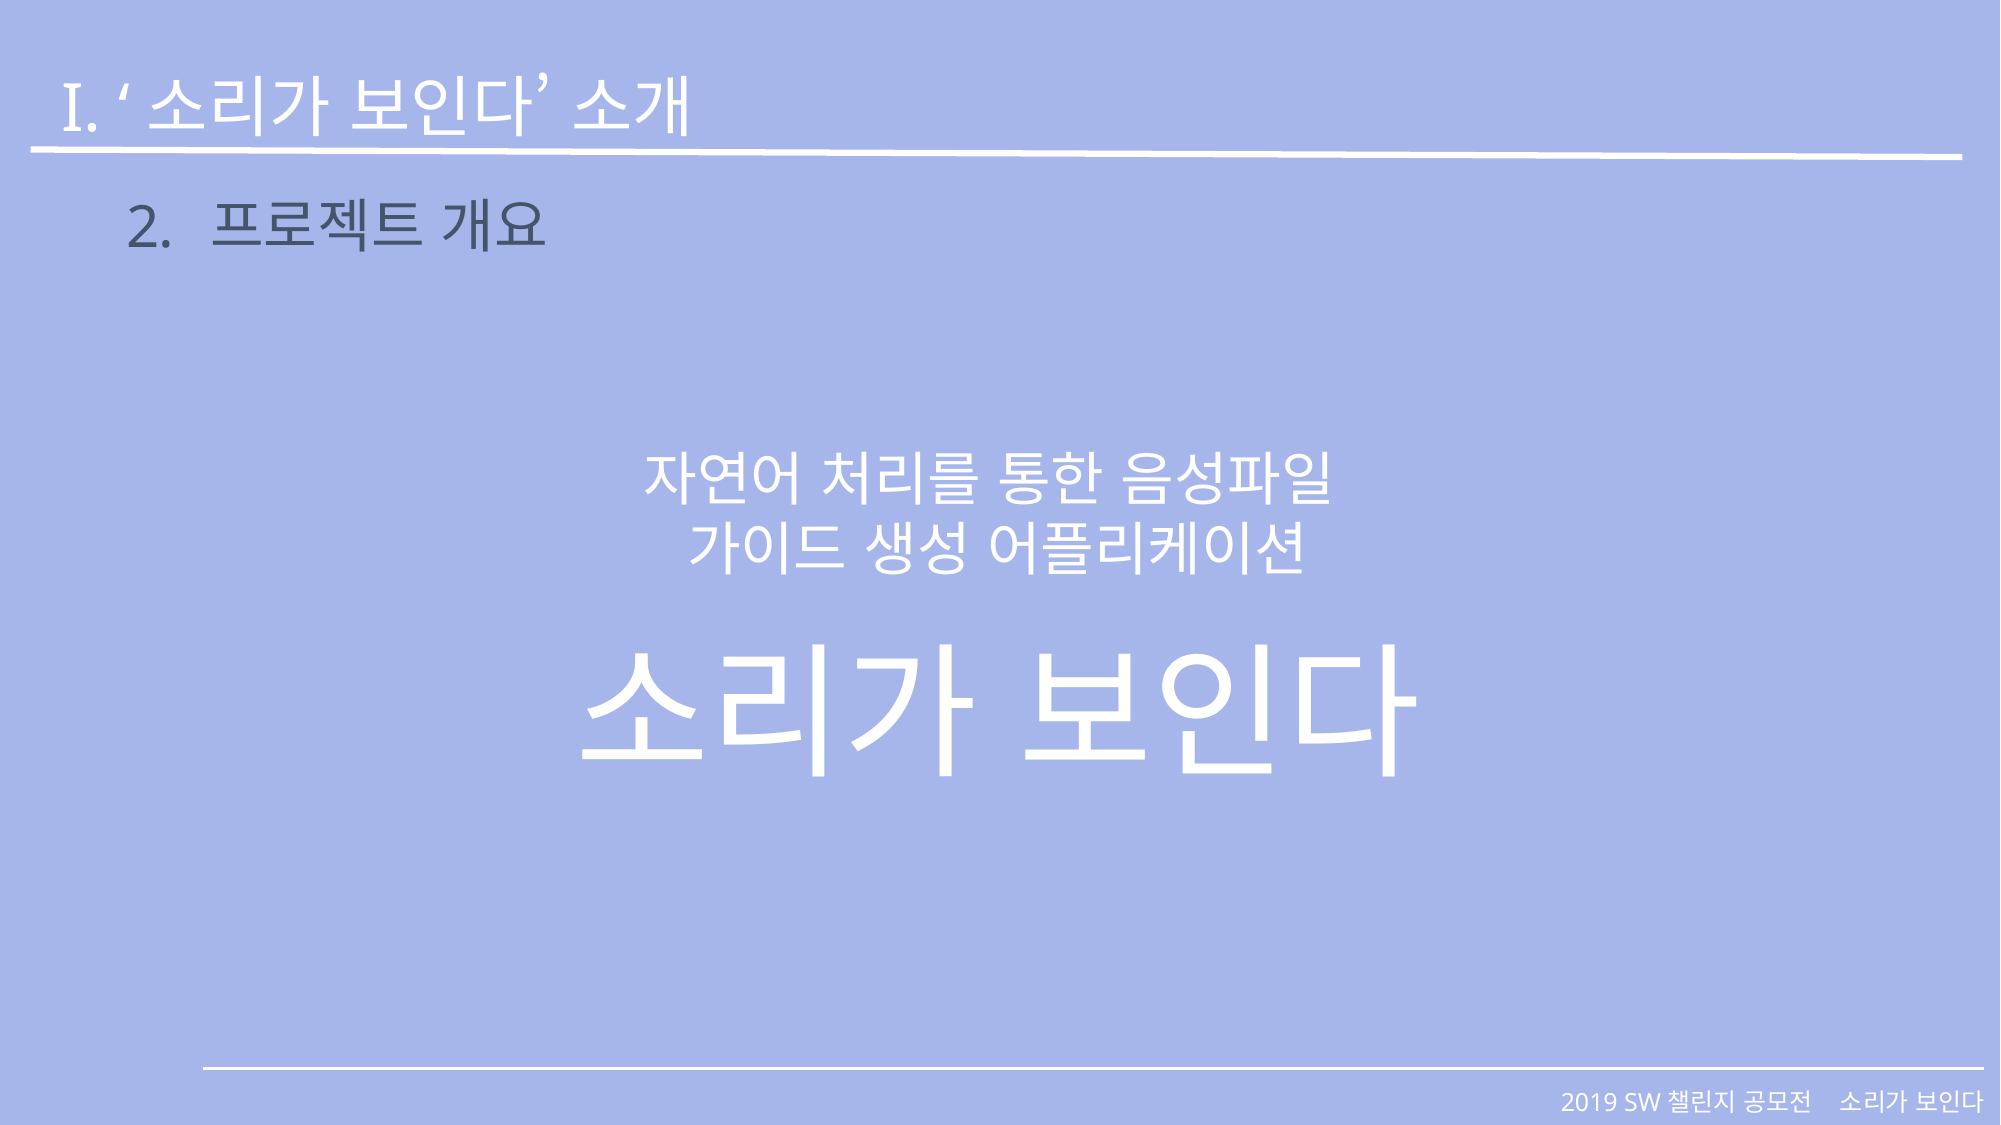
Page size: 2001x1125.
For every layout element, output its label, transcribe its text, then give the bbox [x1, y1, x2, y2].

text_box I. ‘소리가 보인다’ 소개 [46, 57, 1010, 149]
text_box 2019 SW챌린지 공모전 소리가 보인다 [1345, 1079, 2000, 1125]
text_box 자연어 처리를 통한 음성파일 가이드 생성 어플리케이션 [367, 434, 1628, 590]
text_box 프로젝트 개요 [111, 181, 563, 267]
text_box 소리가 보인다 [340, 611, 1655, 802]
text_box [30, 149, 1963, 158]
